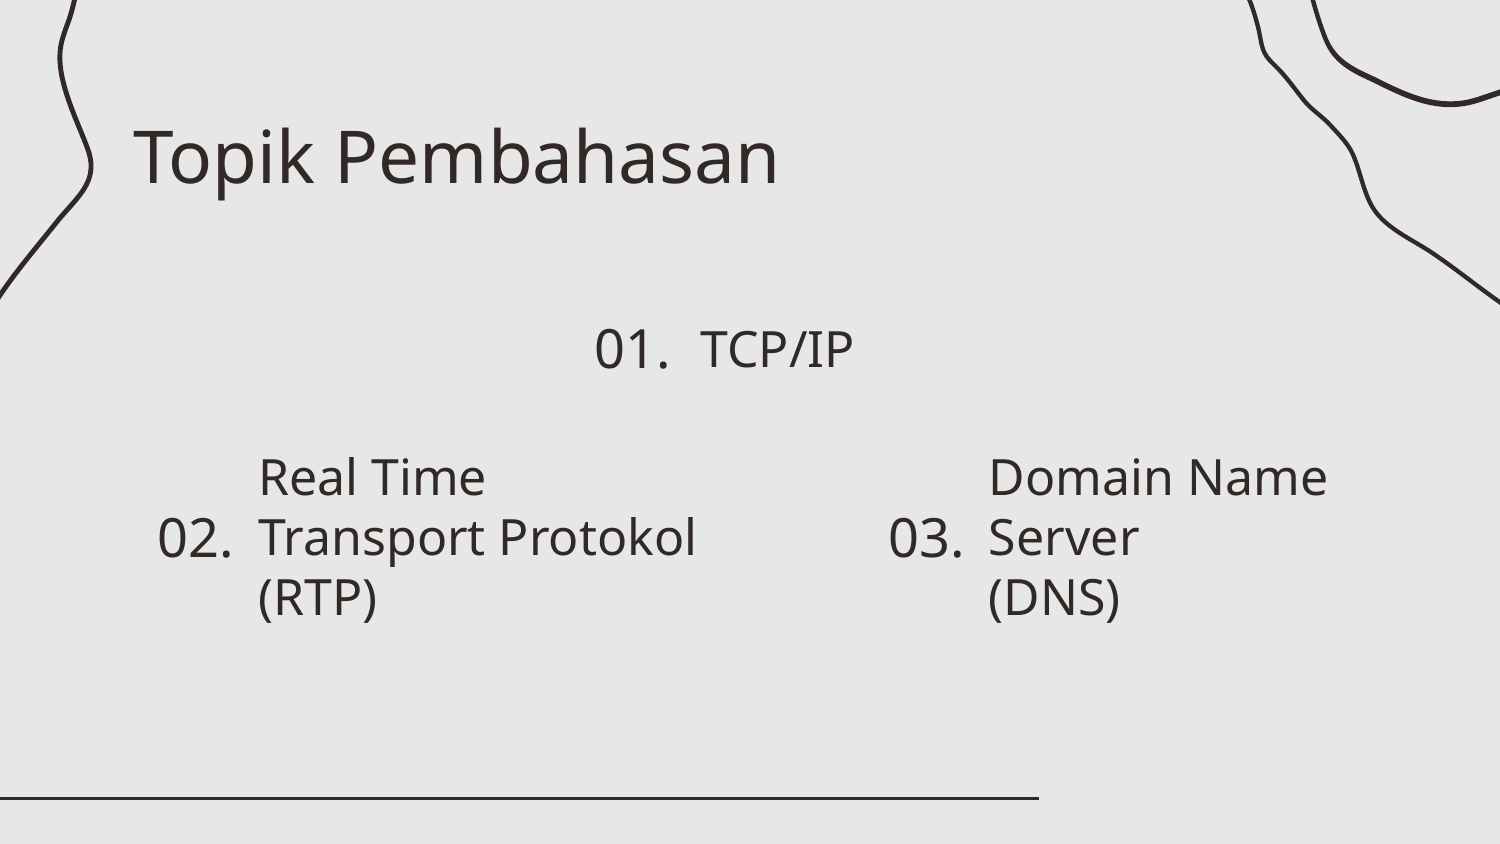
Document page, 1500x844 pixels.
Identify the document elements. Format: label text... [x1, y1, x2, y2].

title 03. [817, 506, 981, 565]
subtitle Domain Name Server (DNS) [974, 480, 1382, 591]
text_box 01. [554, 317, 686, 377]
text_box TCP/IP [685, 292, 1184, 403]
title Topik Pembahasan [118, 107, 1382, 202]
title 02. [118, 506, 250, 565]
subtitle Real Time Transport Protokol (RTP) [243, 480, 741, 591]
